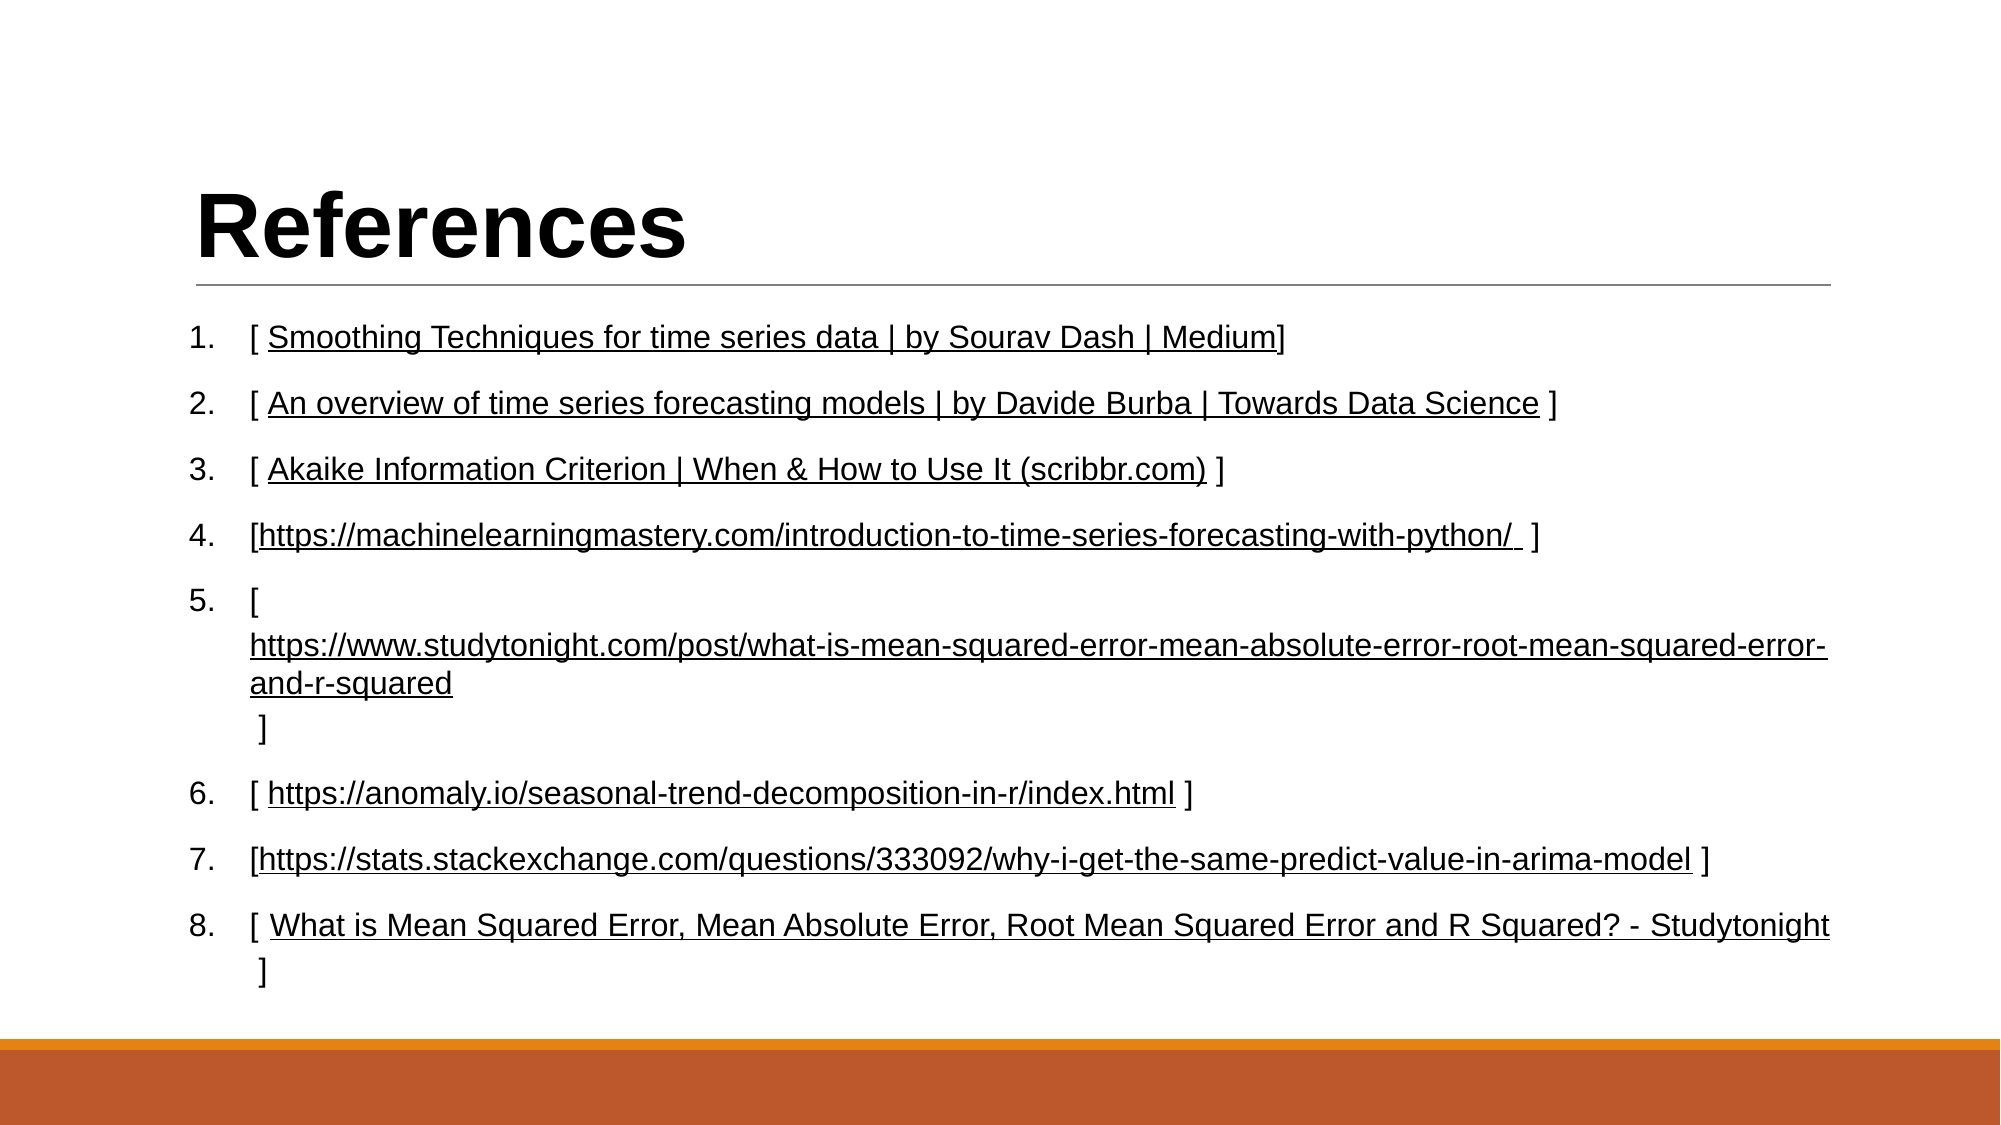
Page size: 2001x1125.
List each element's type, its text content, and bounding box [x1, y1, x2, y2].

title References [180, 102, 1830, 284]
list [ Smoothing Techniques for time series data | by Sourav Dash | Medium] [ An overview of time series forecasting models | by Davide Burba | Towards Data Science ] [ Akaike Information Criterion | When & How to Use It (scribbr.com) ] [https://machinelearningmastery.com/introduction-to-time-series-forecasting-with-python/ ] [https://www.studytonight.com/post/what-is-mean-squared-error-mean-absolute-error-root-mean-squared-error-and-r-squared ] [ https://anomaly.io/seasonal-trend-decomposition-in-r/index.html ] [https://stats.stackexchange.com/questions/333092/why-i-get-the-same-predict-value-in-arima-model ] [ What is Mean Squared Error, Mean Absolute Error, Root Mean Squared Error and R Squared? - Studytonight ] [180, 302, 1830, 963]
